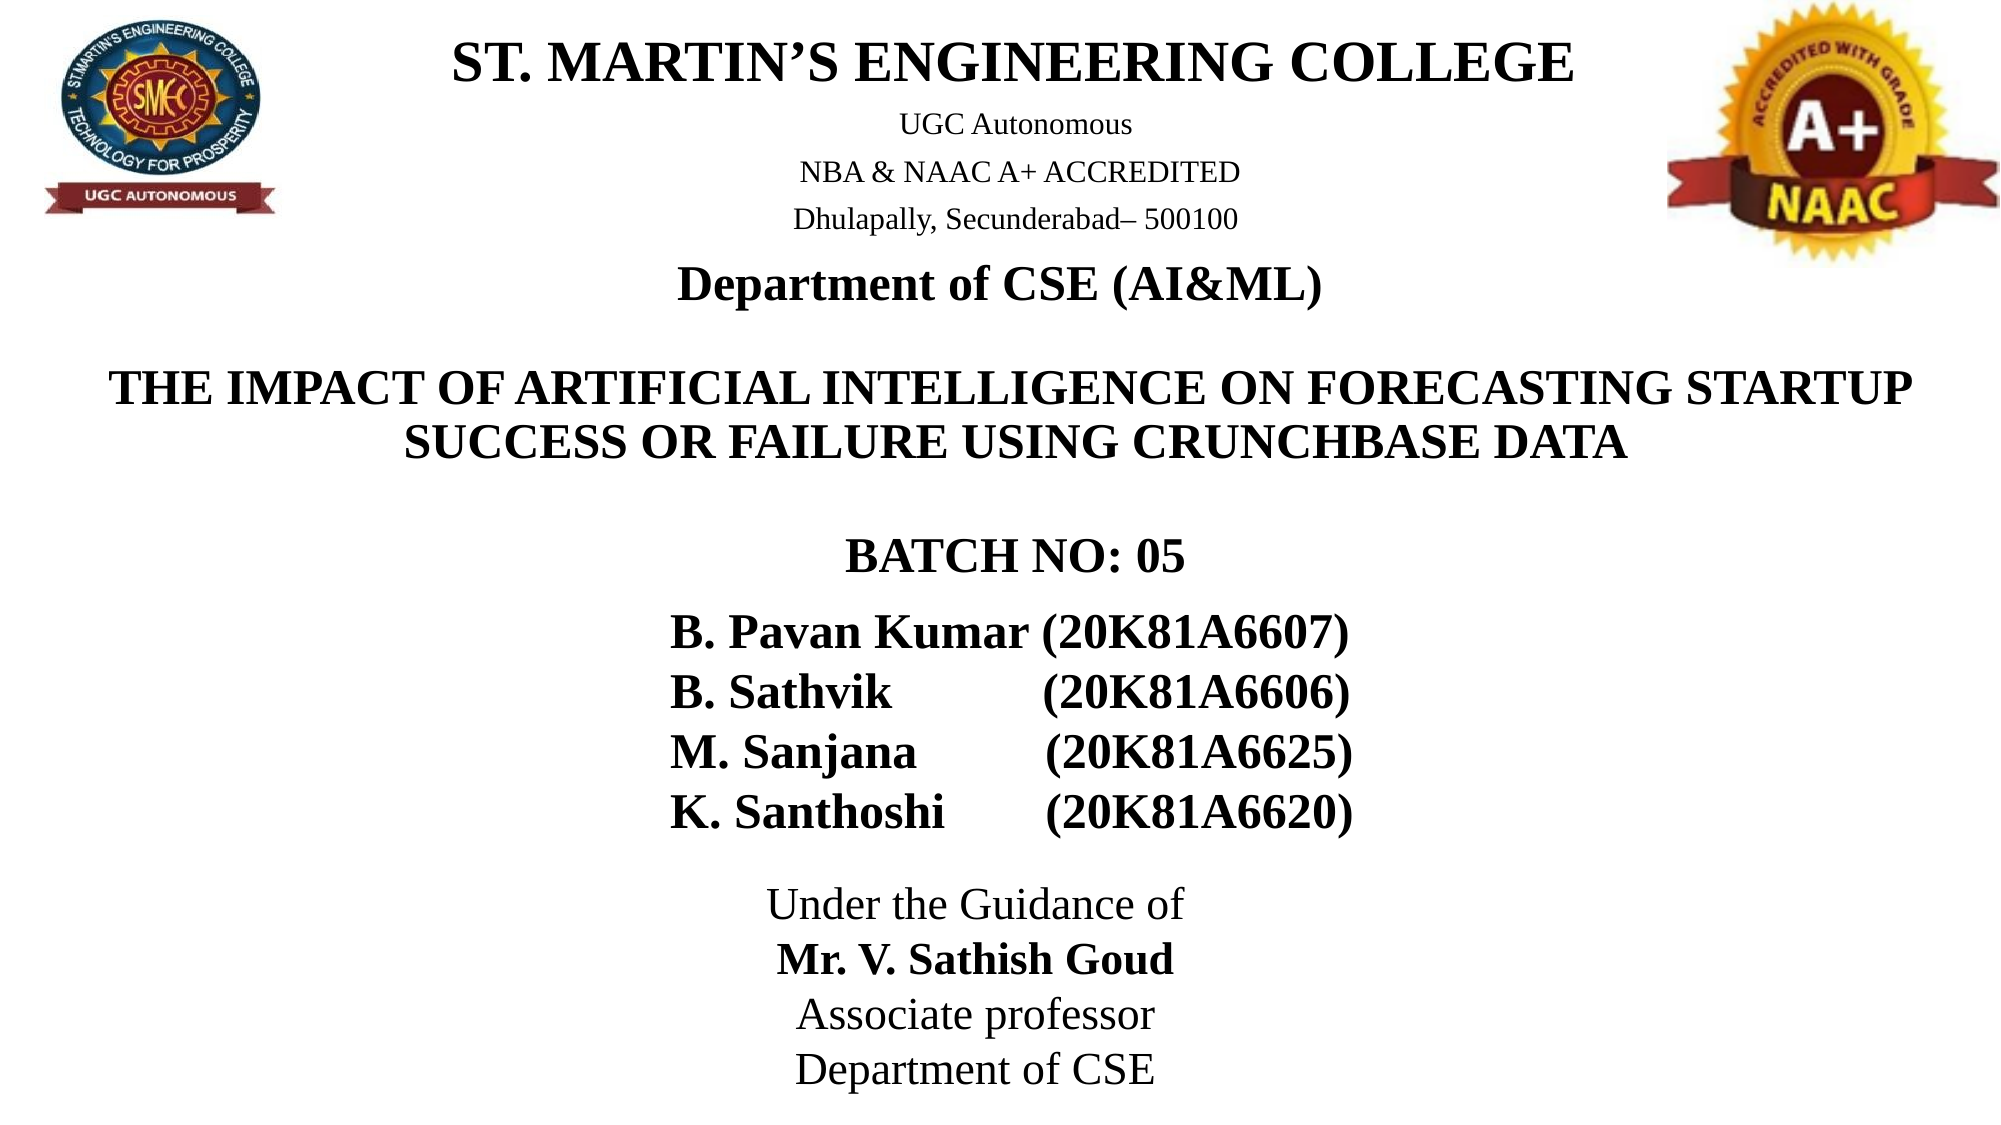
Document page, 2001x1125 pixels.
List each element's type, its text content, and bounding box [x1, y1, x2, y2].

text_box BATCH NO: 05 [813, 515, 1218, 590]
text_box ST. MARTIN’S ENGINEERING COLLEGE UGC Autonomous NBA & NAAC A+ ACCREDITED Dhulapally, Secunderabad– 500100 [364, 15, 1661, 243]
text_box Department of CSE (AI&ML) [0, 243, 2000, 319]
picture [1666, 0, 2000, 268]
picture [43, 15, 284, 220]
text_box Under the Guidance of Mr. V. Sathish Goud Associate professor Department of CSE [126, 865, 1825, 1101]
text_box B. Pavan Kumar (20K81A6607) B. Sathvik (20K81A6606) M. Sanjana (20K81A6625) K. Santhoshi (20K81A6620) [655, 590, 1557, 846]
text_box THE IMPACT OF ARTIFICIAL INTELLIGENCE ON FORECASTING STARTUP SUCCESS OR FAILURE USING CRUNCHBASE DATA [15, 353, 2000, 535]
